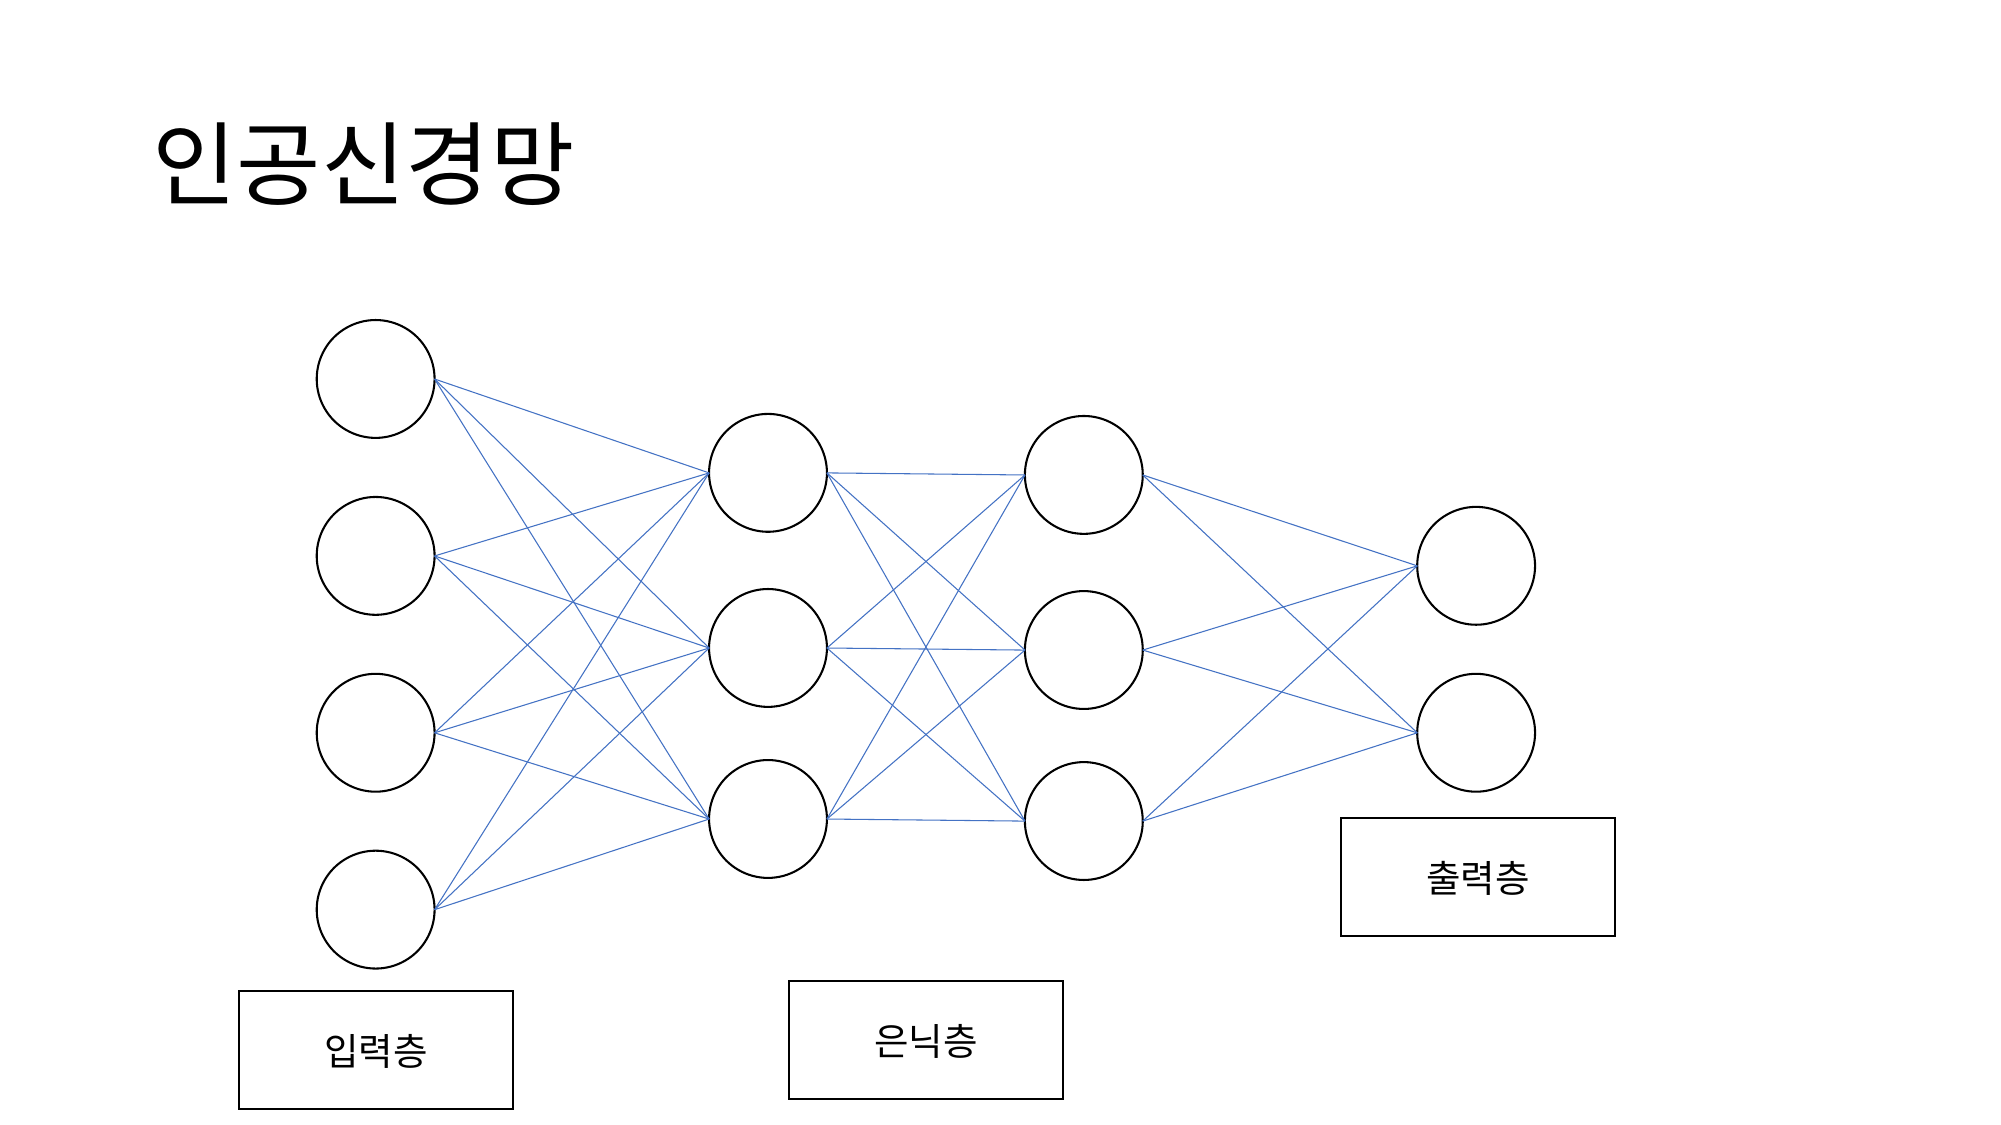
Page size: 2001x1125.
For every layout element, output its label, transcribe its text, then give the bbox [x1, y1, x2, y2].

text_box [1024, 416, 1143, 881]
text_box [434, 819, 710, 910]
text_box [1418, 672, 1537, 793]
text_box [1142, 474, 1418, 565]
text_box 출력층 [1340, 817, 1616, 937]
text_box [826, 649, 1025, 819]
text_box [315, 495, 434, 616]
title 인공신경망 [137, 59, 1863, 278]
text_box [434, 647, 710, 819]
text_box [1142, 732, 1418, 822]
text_box [315, 318, 436, 439]
text_box [1418, 505, 1537, 626]
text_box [1142, 565, 1418, 732]
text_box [434, 378, 710, 555]
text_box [710, 413, 827, 878]
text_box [434, 555, 710, 647]
text_box 입력층 [238, 990, 514, 1110]
text_box 은닉층 [788, 980, 1064, 1100]
text_box [315, 849, 436, 970]
text_box [315, 672, 434, 793]
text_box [826, 474, 1025, 649]
